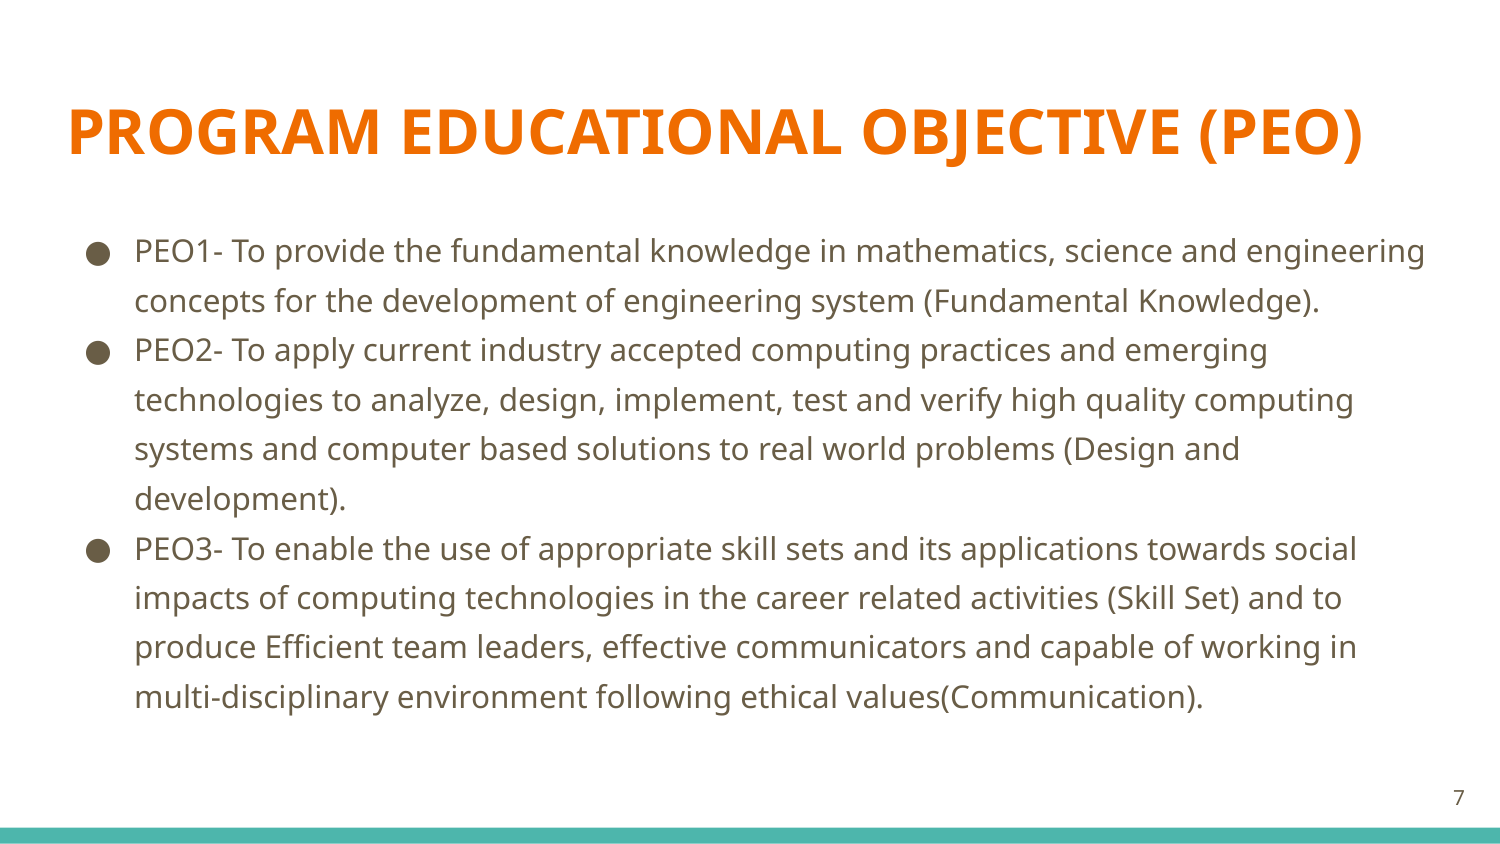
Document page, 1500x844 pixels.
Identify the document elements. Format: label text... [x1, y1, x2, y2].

list PEO1- To provide the fundamental knowledge in mathematics, science and engineering concepts for the development of engineering system (Fundamental Knowledge). PEO2- To apply current industry accepted computing practices and emerging technologies to analyze, design, implement, test and verify high quality computing systems and computer based solutions to real world problems (Design and development). PEO3- To enable the use of appropriate skill sets and its applications towards social impacts of computing technologies in the career related activities (Skill Set) and to produce Efficient team leaders, effective communicators and capable of working in multi-disciplinary environment following ethical values(Communication). [51, 207, 1449, 750]
slide_number 7 [1389, 764, 1480, 830]
title PROGRAM EDUCATIONAL OBJECTIVE (PEO) [51, 72, 1449, 189]
